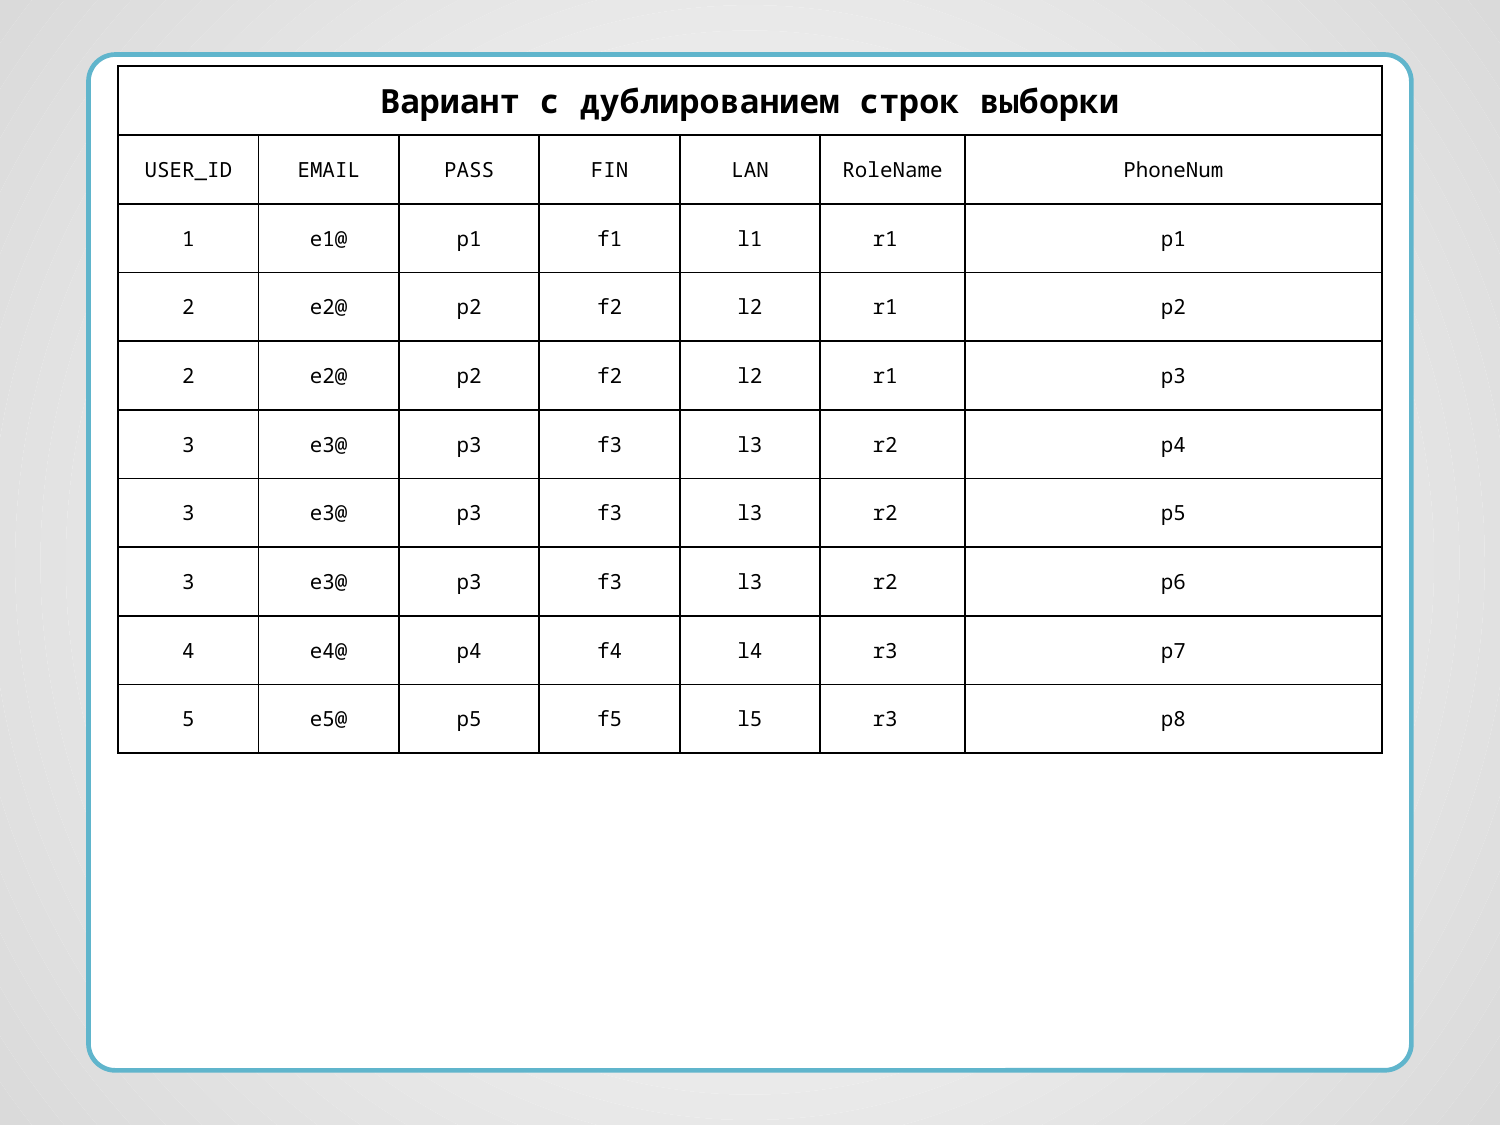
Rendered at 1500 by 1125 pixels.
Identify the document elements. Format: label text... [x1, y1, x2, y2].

table_cell e3@ [259, 479, 398, 546]
table_cell e2@ [259, 273, 398, 340]
table_cell l4 [681, 617, 819, 684]
table_cell r1 [821, 342, 964, 409]
table_cell l3 [681, 548, 819, 615]
table_cell l2 [681, 273, 819, 340]
table_cell r1 [821, 273, 964, 340]
table_cell p3 [400, 411, 538, 478]
table_cell p6 [966, 548, 1381, 615]
table_cell f2 [540, 342, 679, 409]
table_cell 1 [119, 205, 258, 272]
table_cell f2 [540, 273, 679, 340]
table_cell 5 [119, 685, 258, 752]
table_cell PASS [400, 136, 538, 203]
table_cell p4 [400, 617, 538, 684]
table_cell e4@ [259, 617, 398, 684]
table_cell f3 [540, 411, 679, 478]
table_cell r2 [821, 411, 964, 478]
table_cell RoleName [821, 136, 964, 203]
table_cell p5 [400, 685, 538, 752]
table_cell p3 [400, 548, 538, 615]
table_cell l1 [681, 205, 819, 272]
table_cell p4 [966, 411, 1381, 478]
table_cell r3 [821, 685, 964, 752]
table_cell p2 [966, 273, 1381, 340]
table_cell p7 [966, 617, 1381, 684]
table_cell 3 [119, 411, 258, 478]
table_cell e1@ [259, 205, 398, 272]
table_cell l5 [681, 685, 819, 752]
table_cell p8 [966, 685, 1381, 752]
table_cell 3 [119, 548, 258, 615]
table_cell e2@ [259, 342, 398, 409]
table_cell p3 [966, 342, 1381, 409]
table_cell f3 [540, 479, 679, 546]
table_cell f3 [540, 548, 679, 615]
table_cell p3 [400, 479, 538, 546]
table_cell f5 [540, 685, 679, 752]
table_cell f4 [540, 617, 679, 684]
table_header Вариант с дублированием строк выборки [119, 67, 1381, 134]
table_cell p5 [966, 479, 1381, 546]
table_cell l3 [681, 411, 819, 478]
table_cell e3@ [259, 411, 398, 478]
table_cell p2 [400, 342, 538, 409]
table_cell r2 [821, 548, 964, 615]
table_cell f1 [540, 205, 679, 272]
table_cell p2 [400, 273, 538, 340]
table_cell FIN [540, 136, 679, 203]
table_cell 3 [119, 479, 258, 546]
table_cell PhoneNum [966, 136, 1381, 203]
table_cell USER_ID [119, 136, 258, 203]
table_cell e5@ [259, 685, 398, 752]
table_cell 2 [119, 273, 258, 340]
table_cell r1 [821, 205, 964, 272]
table_cell r3 [821, 617, 964, 684]
text_box [86, 52, 1414, 1073]
table_cell p1 [966, 205, 1381, 272]
table_cell e3@ [259, 548, 398, 615]
table_cell r2 [821, 479, 964, 546]
table_cell p1 [400, 205, 538, 272]
table_cell LAN [681, 136, 819, 203]
table_cell EMAIL [259, 136, 398, 203]
table_cell l3 [681, 479, 819, 546]
table_cell 2 [119, 342, 258, 409]
table_cell 4 [119, 617, 258, 684]
table_cell l2 [681, 342, 819, 409]
